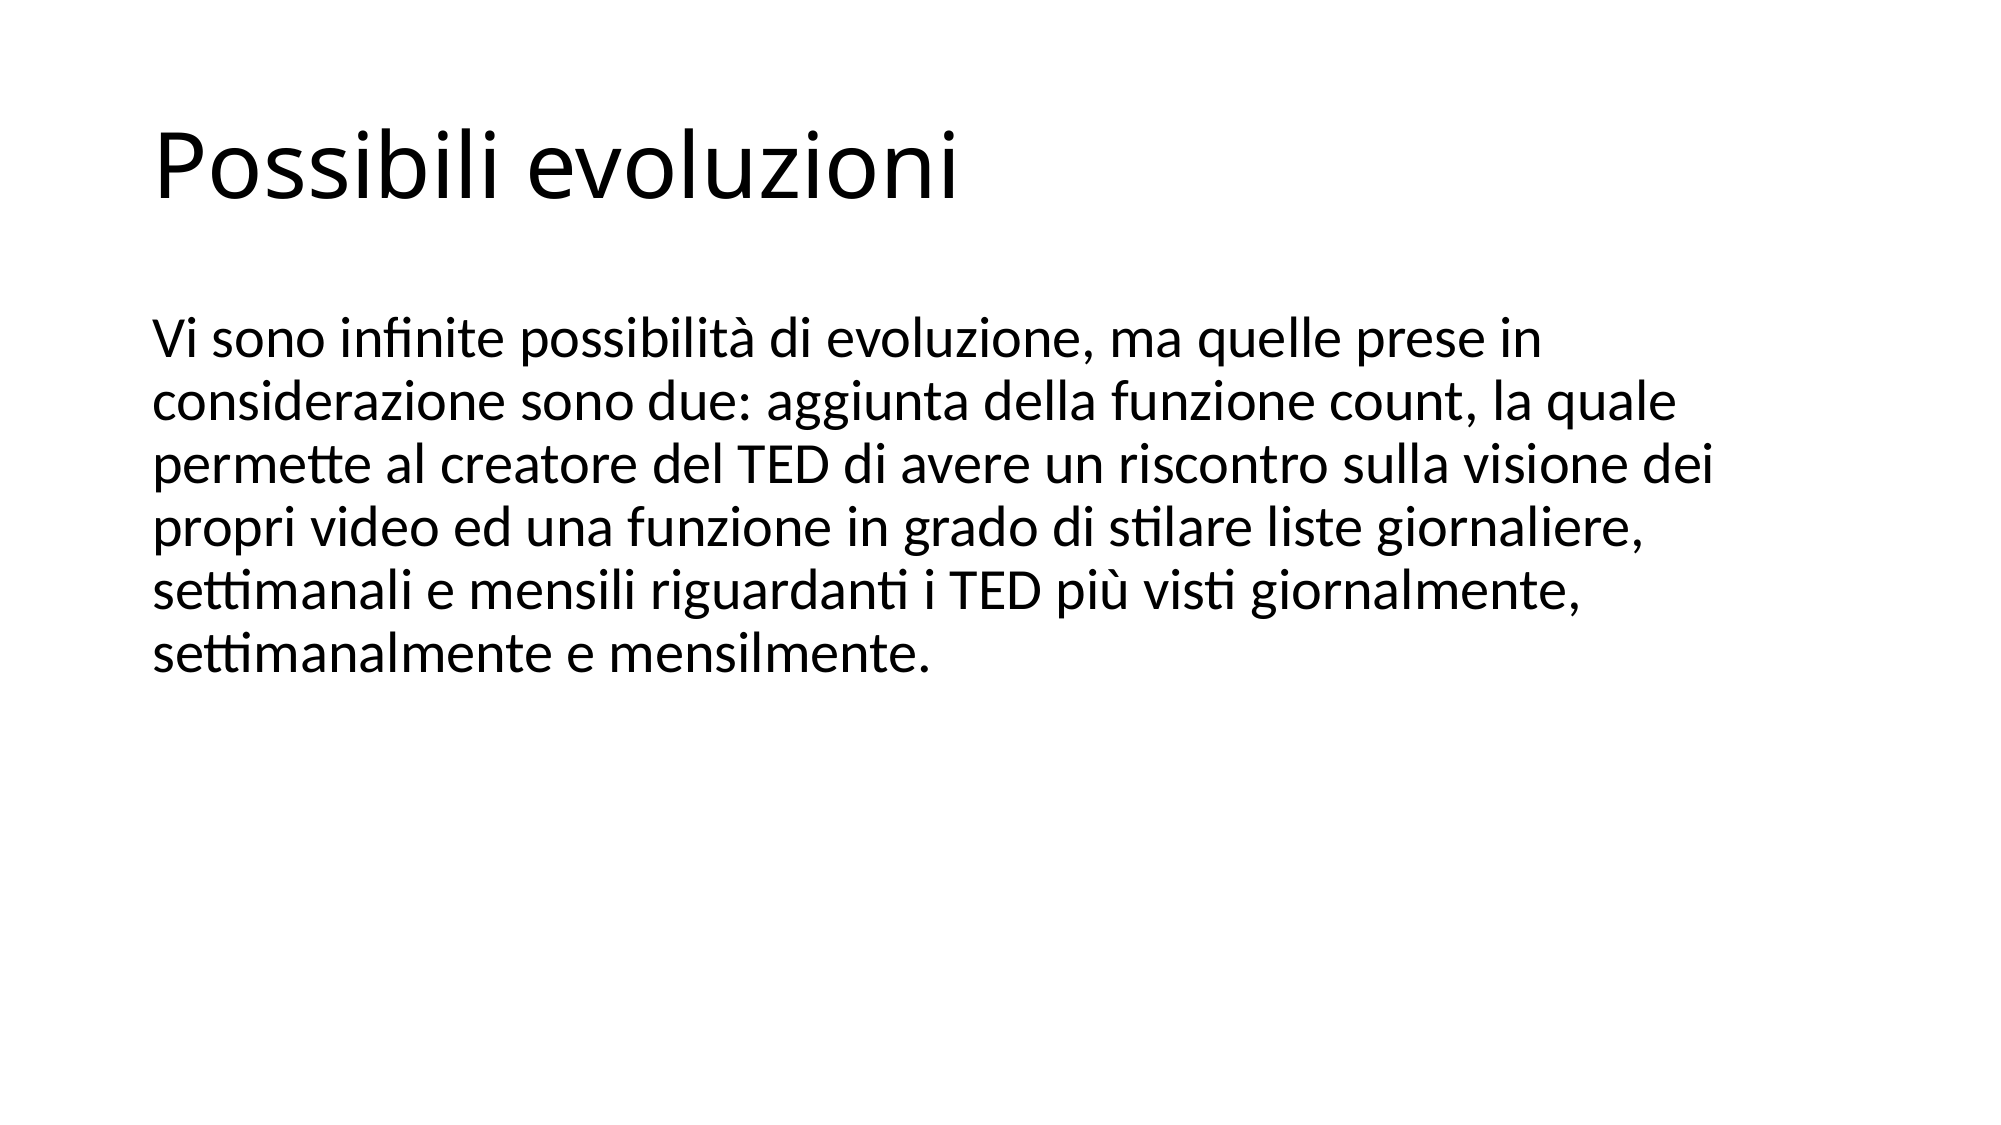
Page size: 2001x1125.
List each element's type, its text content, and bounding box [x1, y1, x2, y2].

list Vi sono infinite possibilità di evoluzione, ma quelle prese in considerazione sono due: aggiunta della funzione count, la quale permette al creatore del TED di avere un riscontro sulla visione dei propri video ed una funzione in grado di stilare liste giornaliere, settimanali e mensili riguardanti i TED più visti giornalmente, settimanalmente e mensilmente. [137, 299, 1863, 1014]
title Possibili evoluzioni [137, 59, 1863, 278]
